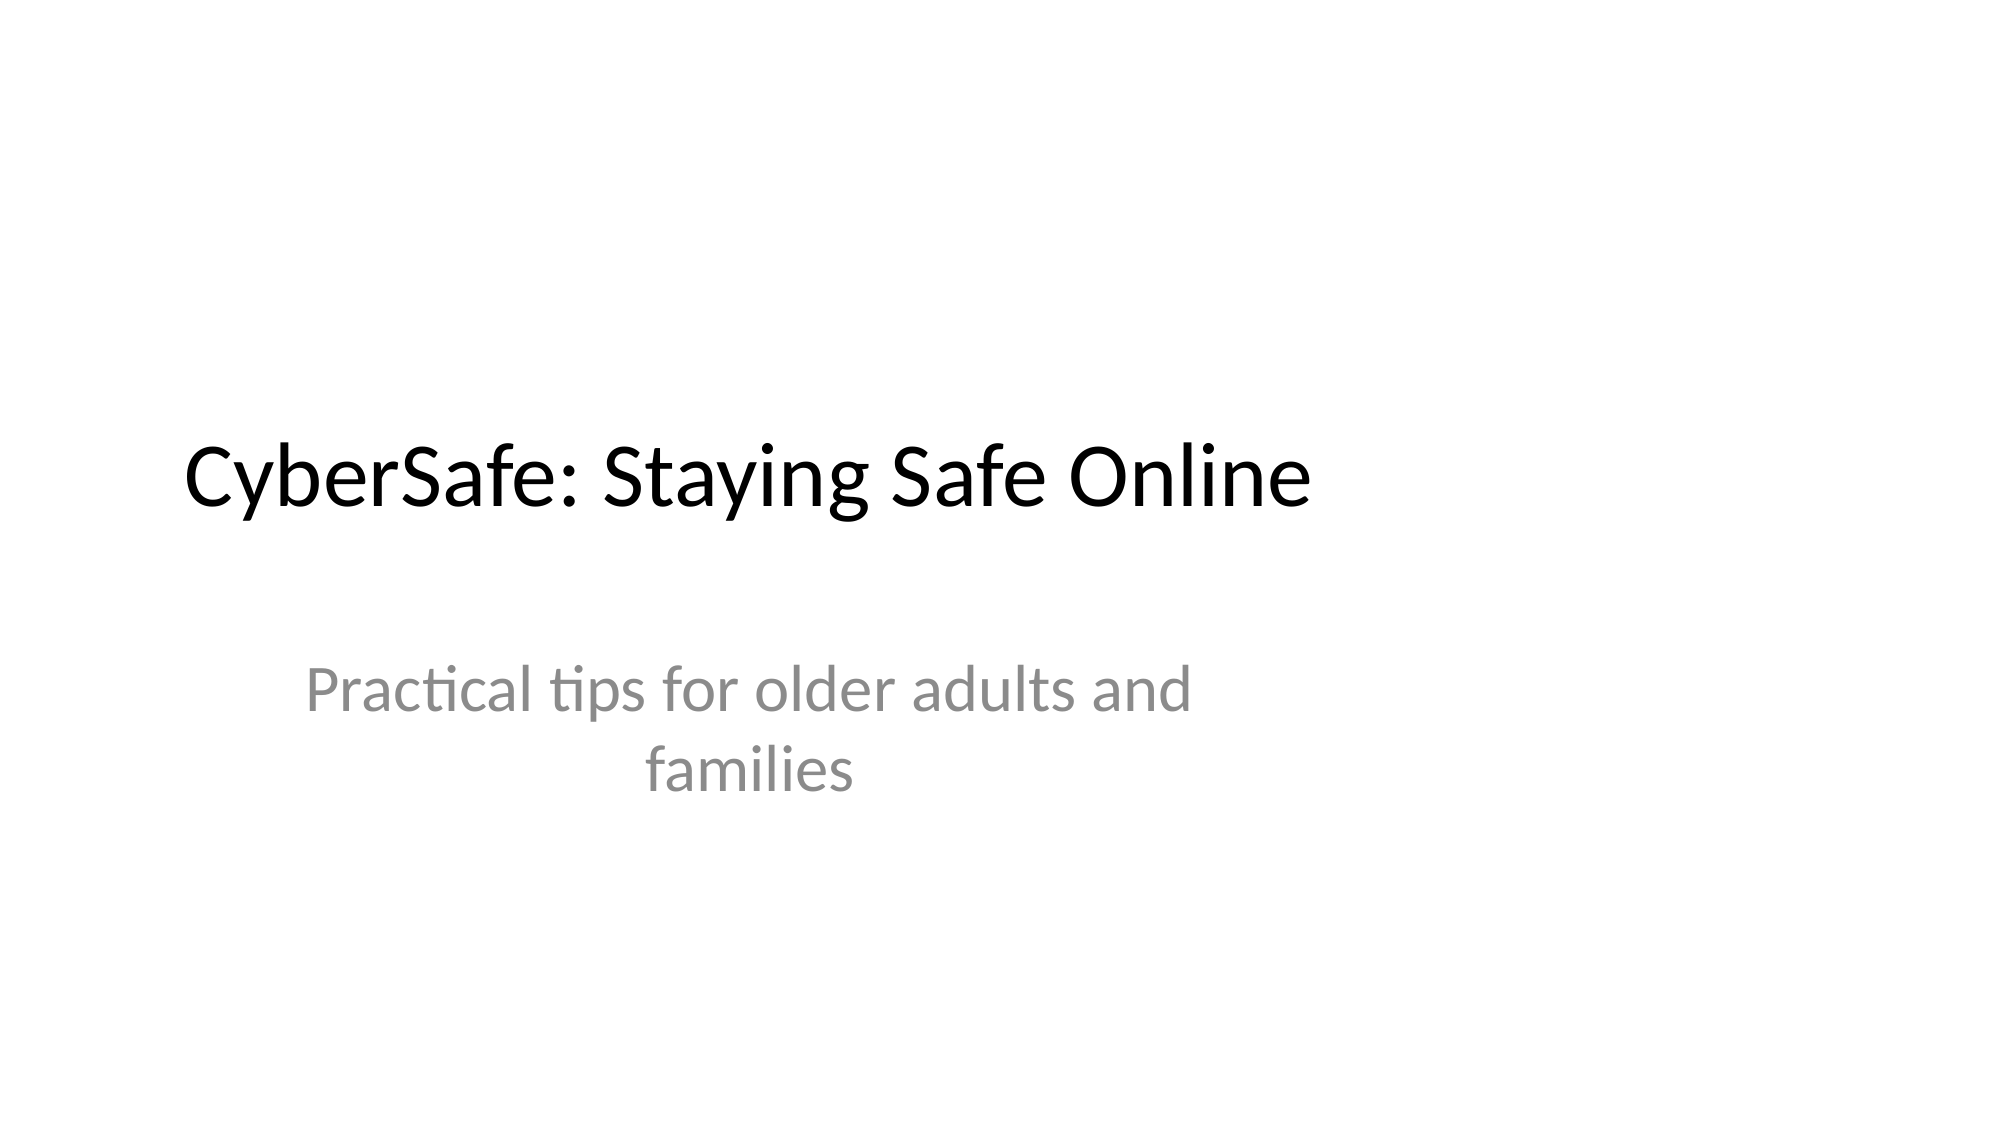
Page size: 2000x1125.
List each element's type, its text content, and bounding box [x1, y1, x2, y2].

title CyberSafe: Staying Safe Online [112, 349, 1388, 591]
subtitle Practical tips for older adults and families [225, 637, 1275, 925]
